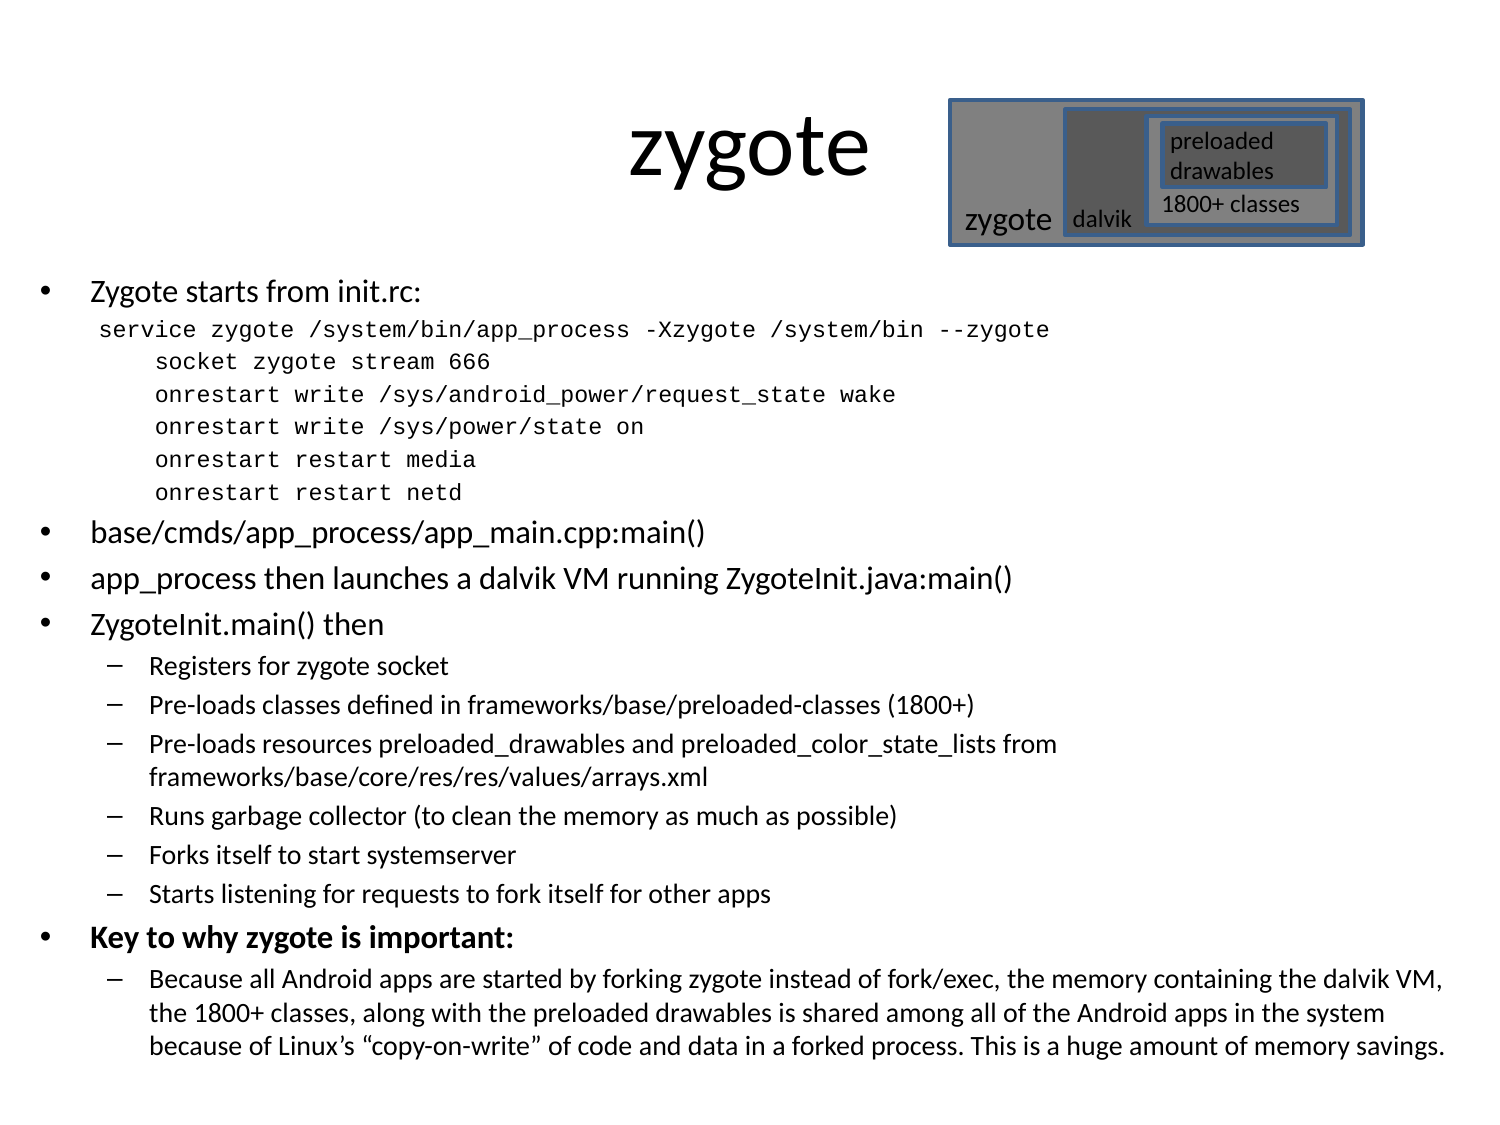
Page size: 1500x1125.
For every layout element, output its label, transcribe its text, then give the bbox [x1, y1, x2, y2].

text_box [949, 99, 1363, 245]
list Zygote starts from init.rc: service zygote /system/bin/app_process -Xzygote /system/bin --zygote socket zygote stream 666 onrestart write /sys/android_power/request_state wake onrestart write /sys/power/state on onrestart restart media onrestart restart netd base/cmds/app_process/app_main.cpp:main() app_process then launches a dalvik VM running ZygoteInit.java:main() ZygoteInit.main() then Registers for zygote socket Pre-loads classes defined in frameworks/base/preloaded-classes (1800+) Pre-loads resources preloaded_drawables and preloaded_color_state_lists from frameworks/base/core/res/res/values/arrays.xml Runs garbage collector (to clean the memory as much as possible) Forks itself to start systemserver Starts listening for requests to fork itself for other apps Key to why zygote is important: Because all Android apps are started by forking zygote instead of fork/exec, the memory containing the dalvik VM, the 1800+ classes, along with the preloaded drawables is shared among all of the Android apps in the system because of Linux’s “copy-on-write” of code and data in a forked process. This is a huge amount of memory savings. [24, 262, 1463, 1088]
title zygote [75, 45, 1425, 233]
